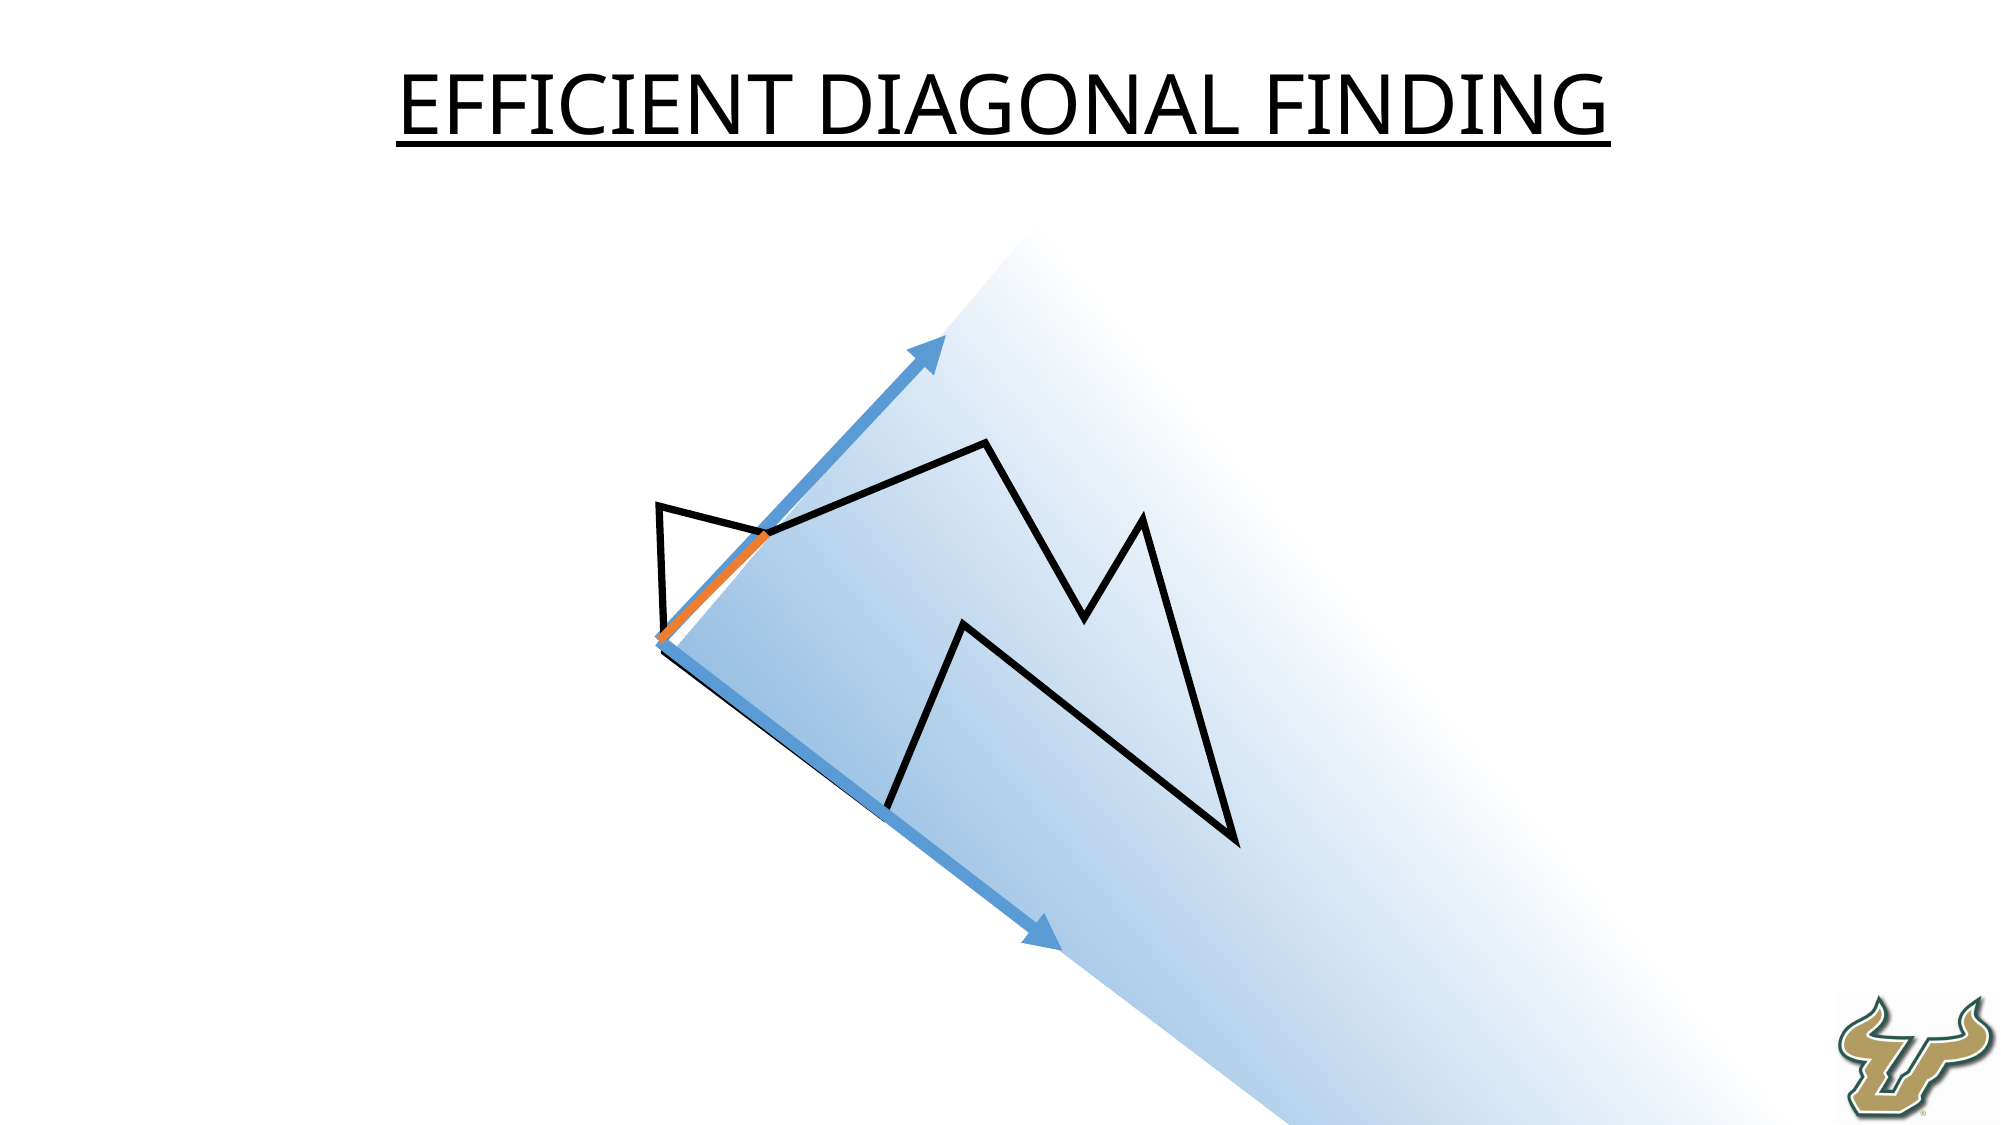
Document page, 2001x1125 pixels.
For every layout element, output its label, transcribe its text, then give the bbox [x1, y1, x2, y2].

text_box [664, 651, 1063, 951]
list Efficient Diagonal Finding [261, 43, 1739, 172]
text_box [664, 533, 767, 652]
text_box [657, 504, 664, 630]
text_box [940, 0, 2000, 1125]
text_box [946, 441, 1236, 842]
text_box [664, 335, 946, 651]
